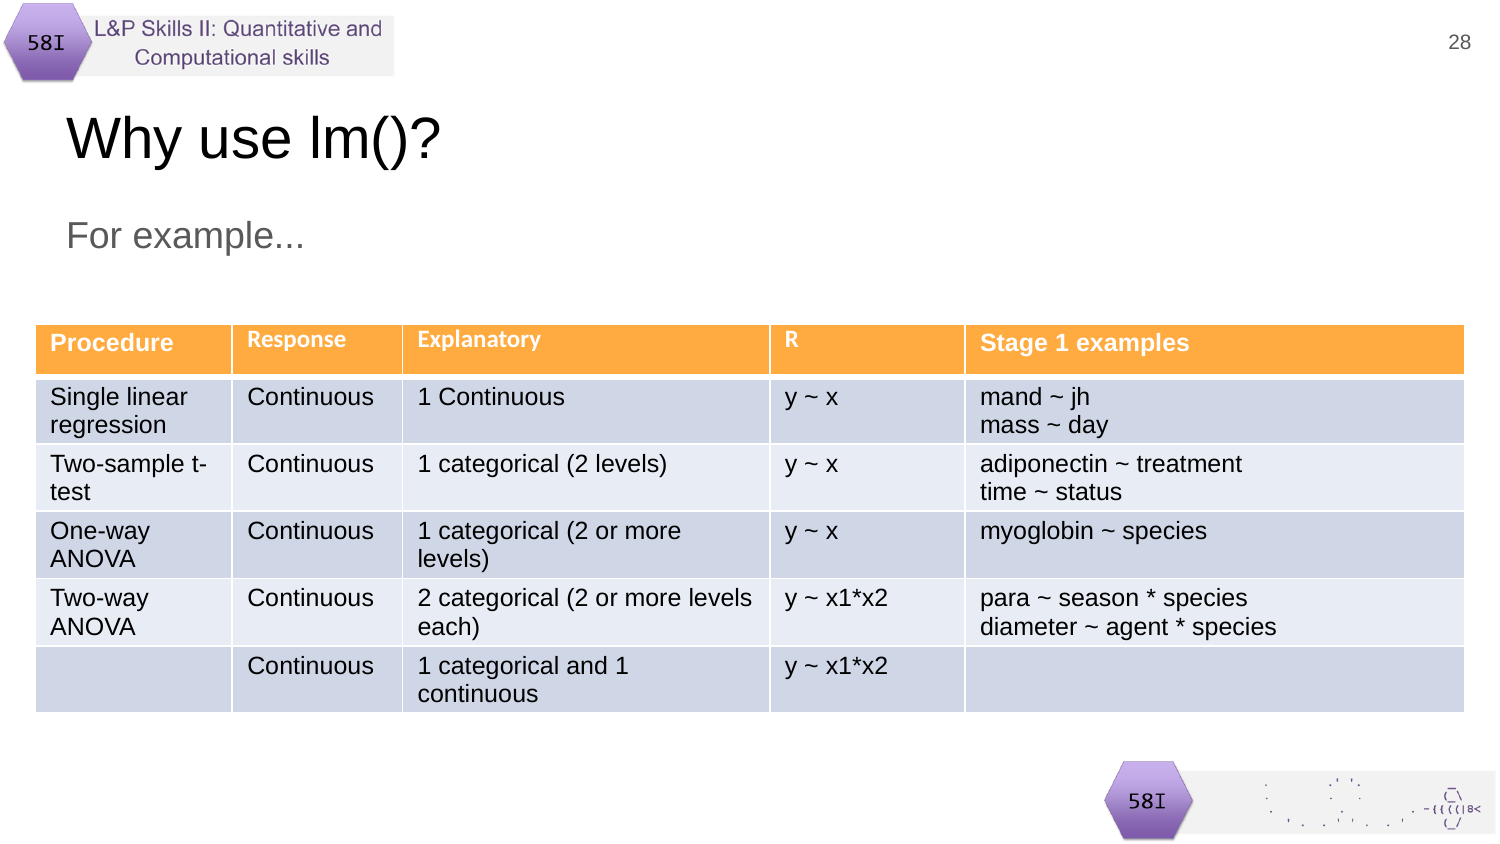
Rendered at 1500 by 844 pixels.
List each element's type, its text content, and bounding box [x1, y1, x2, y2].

table_cell [36, 647, 231, 712]
table_cell myoglobin ~ species [966, 512, 1464, 578]
table_header Explanatory [403, 325, 769, 374]
table_cell mand ~ jh mass ~ day [966, 380, 1464, 443]
table_header Stage 1 examples [966, 325, 1464, 374]
table_cell y ~ x [771, 512, 964, 578]
table_cell y ~ x [771, 380, 964, 443]
table_cell 1 categorical and 1 continuous [403, 647, 769, 712]
table_cell 1 categorical (2 or more levels) [403, 512, 769, 578]
table_cell y ~ x1*x2 [771, 579, 964, 645]
table_cell y ~ x1*x2 [771, 647, 964, 712]
table_cell Continuous [233, 512, 402, 578]
table_cell Continuous [233, 380, 402, 443]
table_cell 1 Continuous [403, 380, 769, 443]
table_cell Two-way ANOVA [36, 579, 231, 645]
table_cell Two-sample t-test [36, 445, 231, 510]
table_cell 2 categorical (2 or more levels each) [403, 579, 769, 645]
table_cell y ~ x [771, 445, 964, 510]
table_cell 1 categorical (2 levels) [403, 445, 769, 510]
picture [0, 2, 400, 86]
table_cell para ~ season * species diameter ~ agent * species [966, 579, 1464, 645]
table_header R [771, 325, 964, 374]
table_header Procedure [36, 325, 231, 374]
table_cell Continuous [233, 579, 402, 645]
table_cell [966, 647, 1464, 712]
slide_number ‹#› [1396, 8, 1487, 73]
table_cell Continuous [233, 445, 402, 510]
table_cell adiponectin ~ treatment time ~ status [966, 445, 1464, 510]
table_cell One-way ANOVA [36, 512, 231, 578]
table_cell Continuous [233, 647, 402, 712]
table_cell Single linear regression [36, 380, 231, 443]
picture [1100, 760, 1500, 844]
list For example... [51, 189, 1449, 283]
title Why use lm()? [51, 85, 1449, 180]
table_header Response [233, 325, 402, 374]
